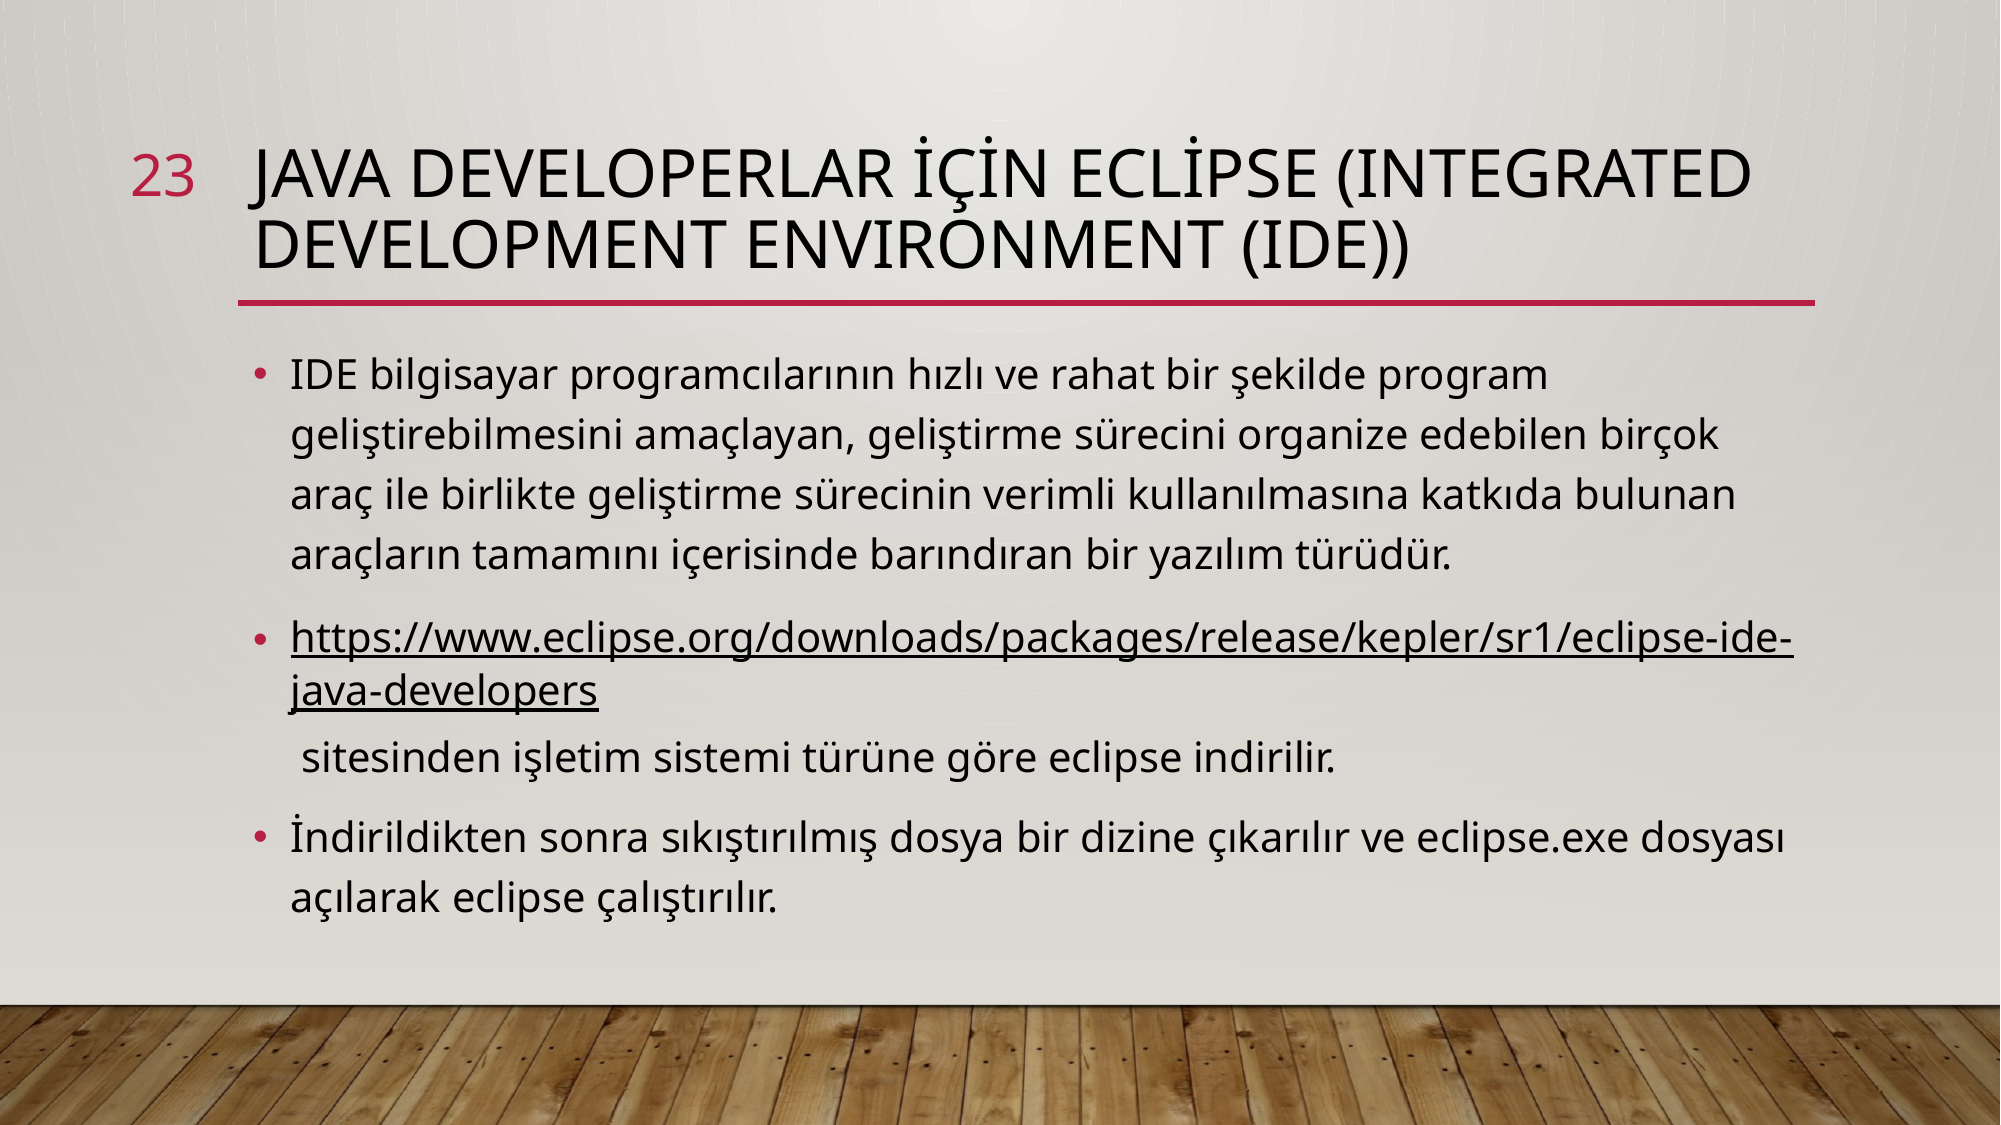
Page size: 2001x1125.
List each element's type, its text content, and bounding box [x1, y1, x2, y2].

list IDE bilgisayar programcılarının hızlı ve rahat bir şekilde program geliştirebilmesini amaçlayan, geliştirme sürecini organize edebilen birçok araç ile birlikte geliştirme sürecinin verimli kullanılmasına katkıda bulunan araçların tamamını içerisinde barındıran bir yazılım türüdür. https://www.eclipse.org/downloads/packages/release/kepler/sr1/eclipse-ide-java-developers sitesinden işletim sistemi türüne göre eclipse indirilir. İndirildikten sonra sıkıştırılmış dosya bir dizine çıkarılır ve eclipse.exe dosyası açılarak eclipse çalıştırılır. [238, 330, 1814, 897]
title Java Developerlar için eclipse (Integrated Development EnvIronment (IDE)) [238, 131, 1814, 305]
slide_number 23 [78, 131, 212, 214]
picture [0, 1005, 2000, 1125]
